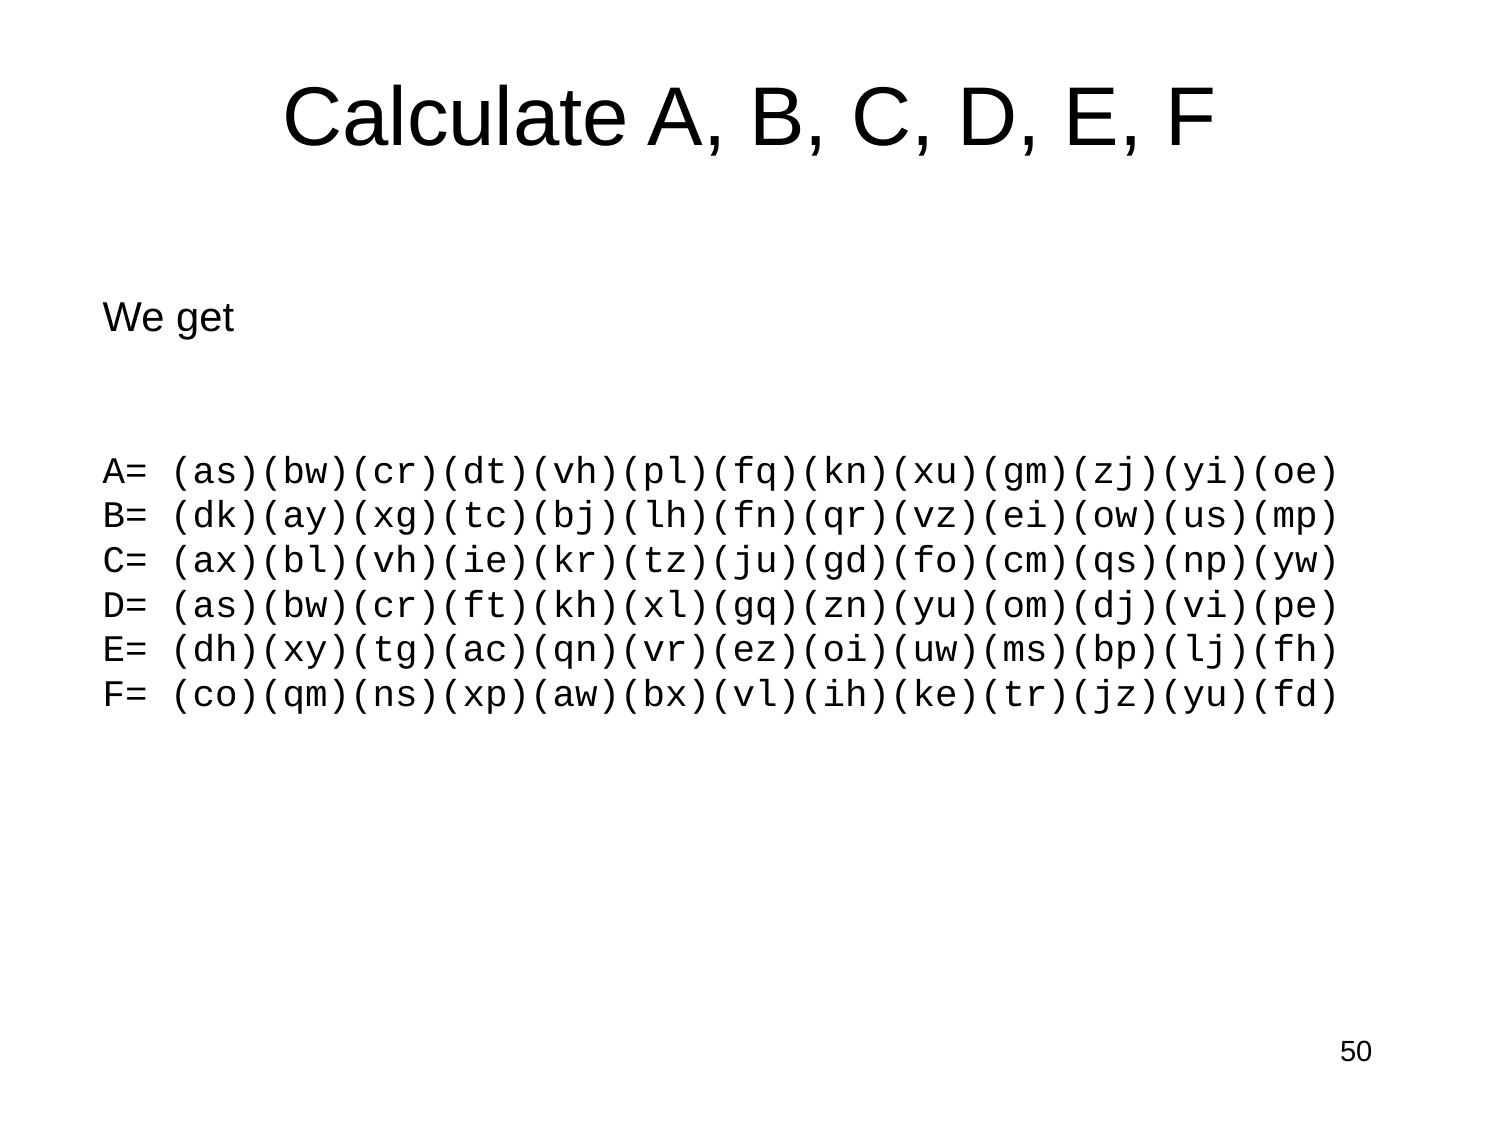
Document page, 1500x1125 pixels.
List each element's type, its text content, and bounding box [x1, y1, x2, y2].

title Calculate A, B, C, D, E, F [112, 49, 1388, 176]
list We get A= (as)(bw)(cr)(dt)(vh)(pl)(fq)(kn)(xu)(gm)(zj)(yi)(oe) B= (dk)(ay)(xg)(tc)(bj)(lh)(fn)(qr)(vz)(ei)(ow)(us)(mp) C= (ax)(bl)(vh)(ie)(kr)(tz)(ju)(gd)(fo)(cm)(qs)(np)(yw) D= (as)(bw)(cr)(ft)(kh)(xl)(gq)(zn)(yu)(om)(dj)(vi)(pe) E= (dh)(xy)(tg)(ac)(qn)(vr)(ez)(oi)(uw)(ms)(bp)(lj)(fh) F= (co)(qm)(ns)(xp)(aw)(bx)(vl)(ih)(ke)(tr)(jz)(yu)(fd) [87, 287, 1438, 926]
slide_number 50 [1074, 1024, 1388, 1101]
